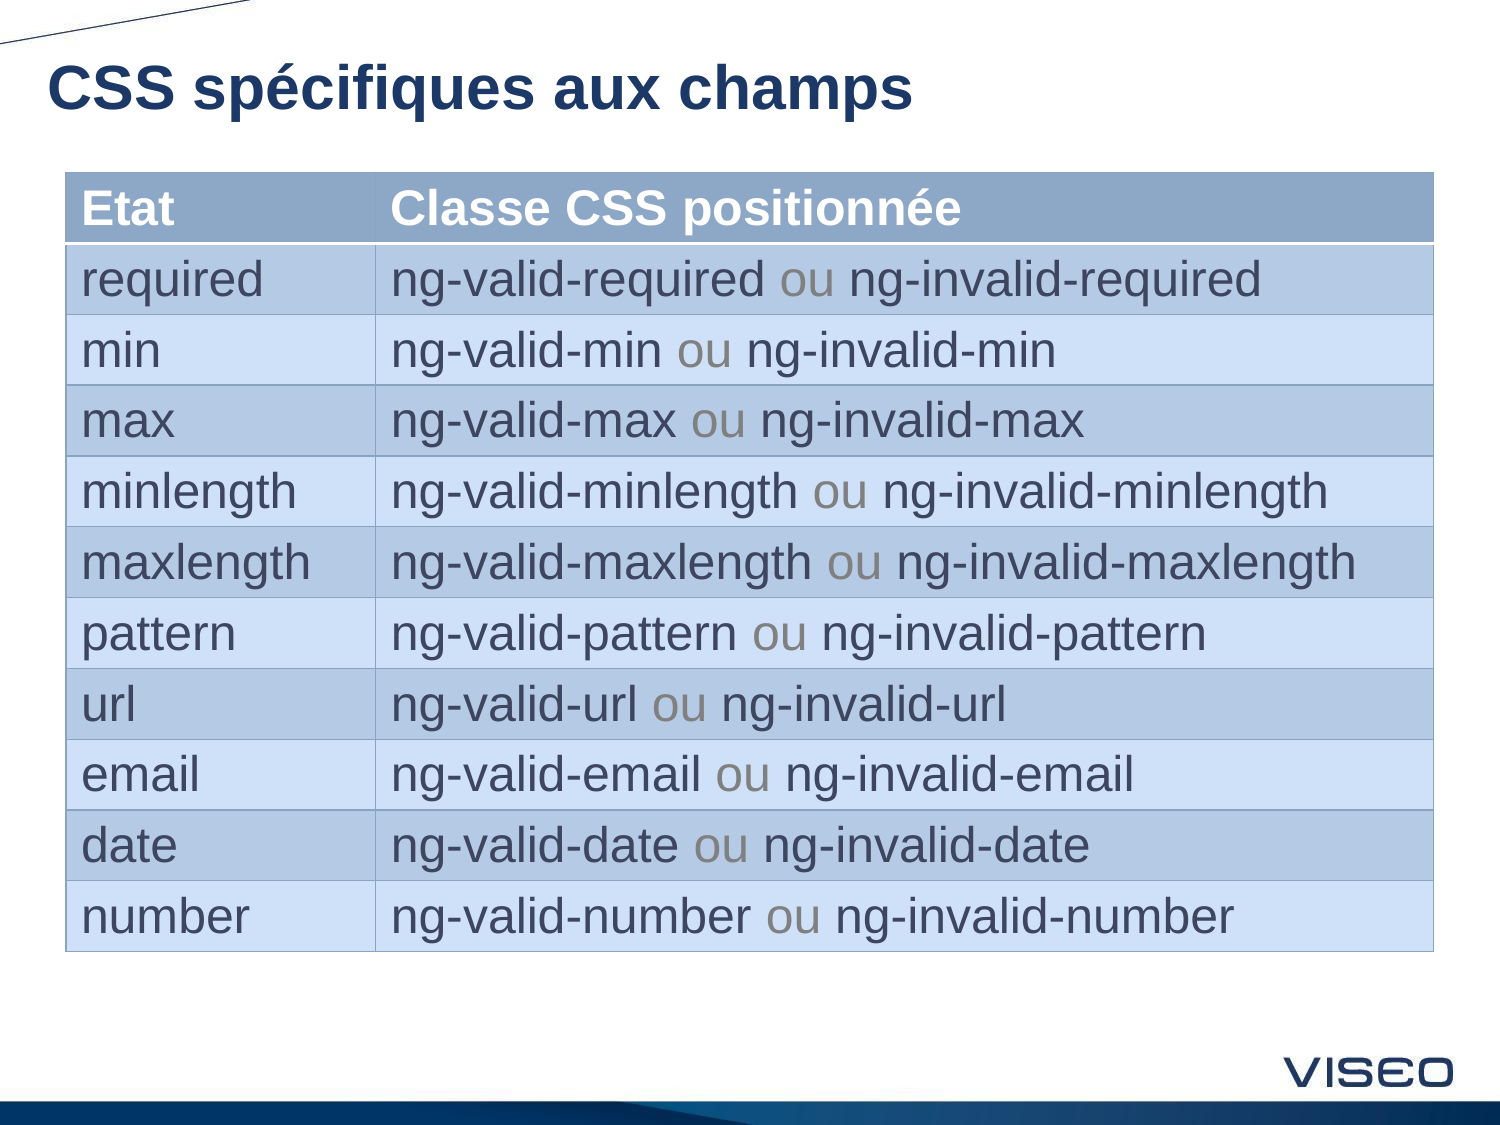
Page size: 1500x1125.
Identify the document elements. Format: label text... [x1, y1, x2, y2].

table_cell ng-valid-url ou ng-invalid-url [376, 669, 1433, 739]
table_cell ng-valid-minlength ou ng-invalid-minlength [376, 457, 1433, 526]
table_cell ng-valid-maxlength ou ng-invalid-maxlength [376, 527, 1433, 597]
table_cell ng-valid-min ou ng-invalid-min [376, 315, 1433, 384]
table_cell email [67, 740, 375, 809]
table_header Classe CSS positionnée [376, 173, 1433, 242]
title CSS spécifiques aux champs [47, 47, 1453, 188]
table_cell pattern [67, 598, 375, 668]
table_header Etat [67, 173, 375, 242]
table_cell ng-valid-number ou ng-invalid-number [376, 881, 1433, 951]
table_cell minlength [67, 457, 375, 526]
table_cell date [67, 811, 375, 880]
table_cell ng-valid-max ou ng-invalid-max [376, 386, 1433, 455]
table_cell url [67, 669, 375, 739]
table_cell min [67, 315, 375, 384]
table_cell maxlength [67, 527, 375, 597]
table_cell ng-valid-pattern ou ng-invalid-pattern [376, 598, 1433, 668]
table_cell ng-valid-required ou ng-invalid-required [376, 245, 1433, 314]
table_cell ng-valid-email ou ng-invalid-email [376, 740, 1433, 809]
table_cell required [67, 245, 375, 314]
table_cell number [67, 881, 375, 951]
table_cell ng-valid-date ou ng-invalid-date [376, 811, 1433, 880]
table_cell max [67, 386, 375, 455]
picture [0, 0, 1500, 1125]
